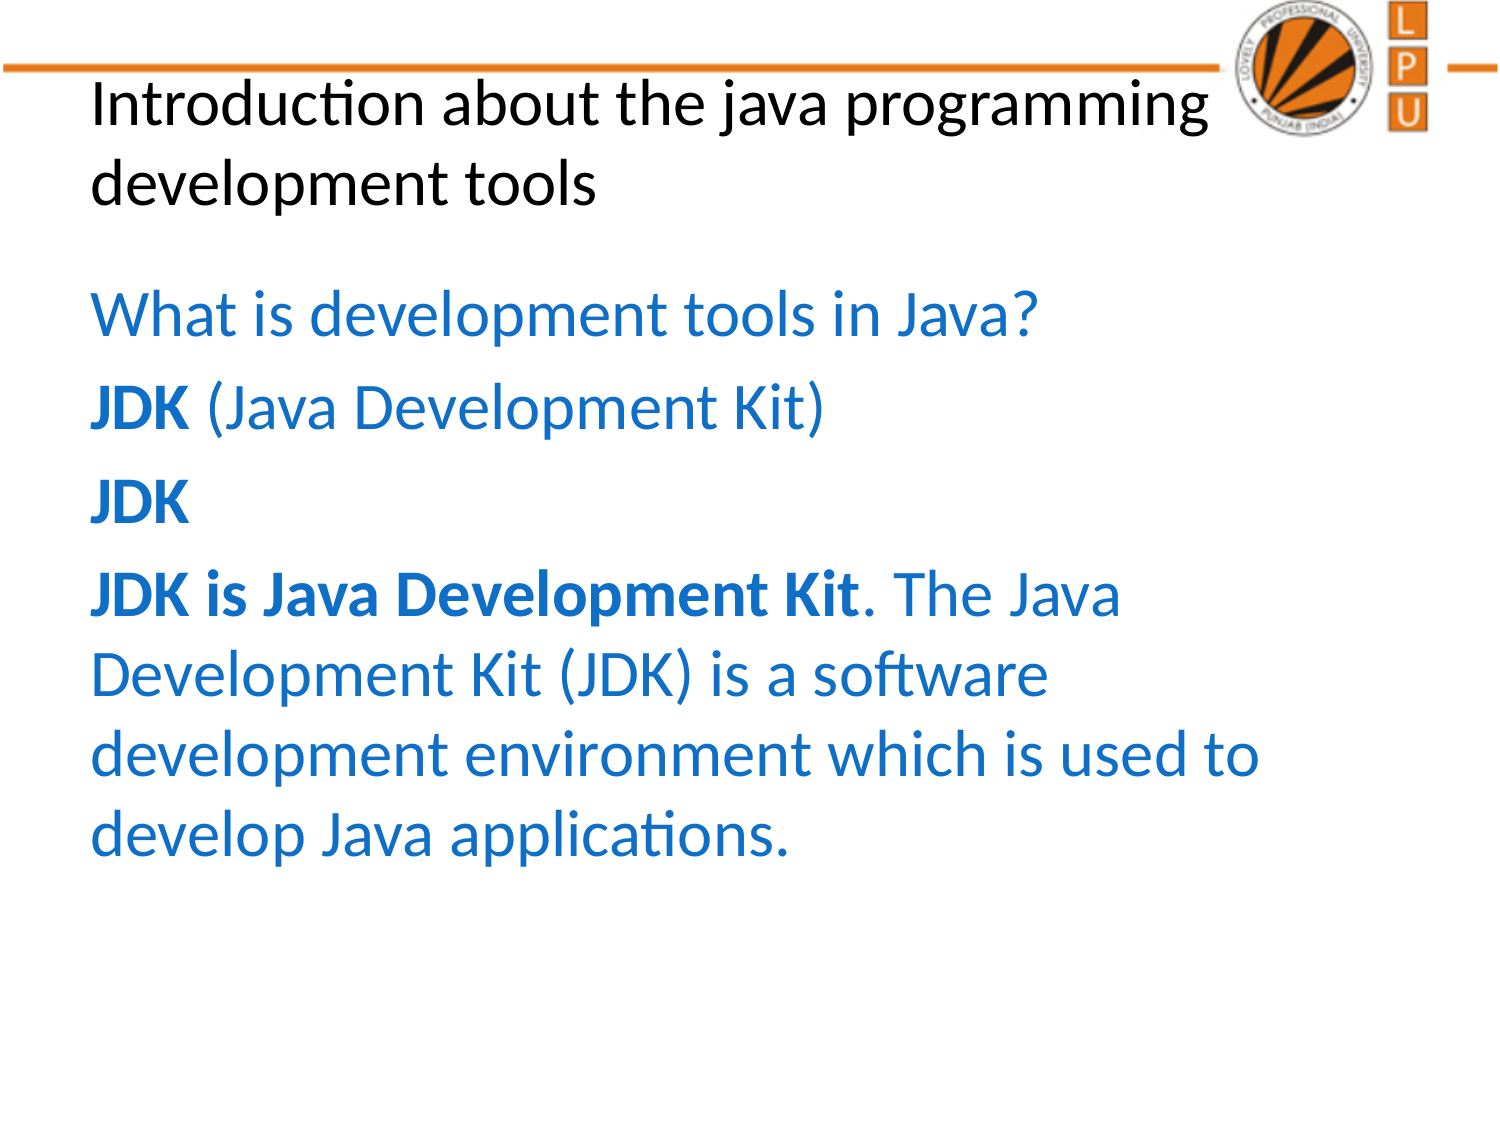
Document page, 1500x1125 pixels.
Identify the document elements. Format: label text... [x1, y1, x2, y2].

list What is development tools in Java? JDK (Java Development Kit) JDK JDK is Java Development Kit. The Java Development Kit (JDK) is a software development environment which is used to develop Java applications. [75, 262, 1425, 1005]
picture [3, 0, 1500, 155]
title Introduction about the java programming development tools [75, 45, 1425, 233]
